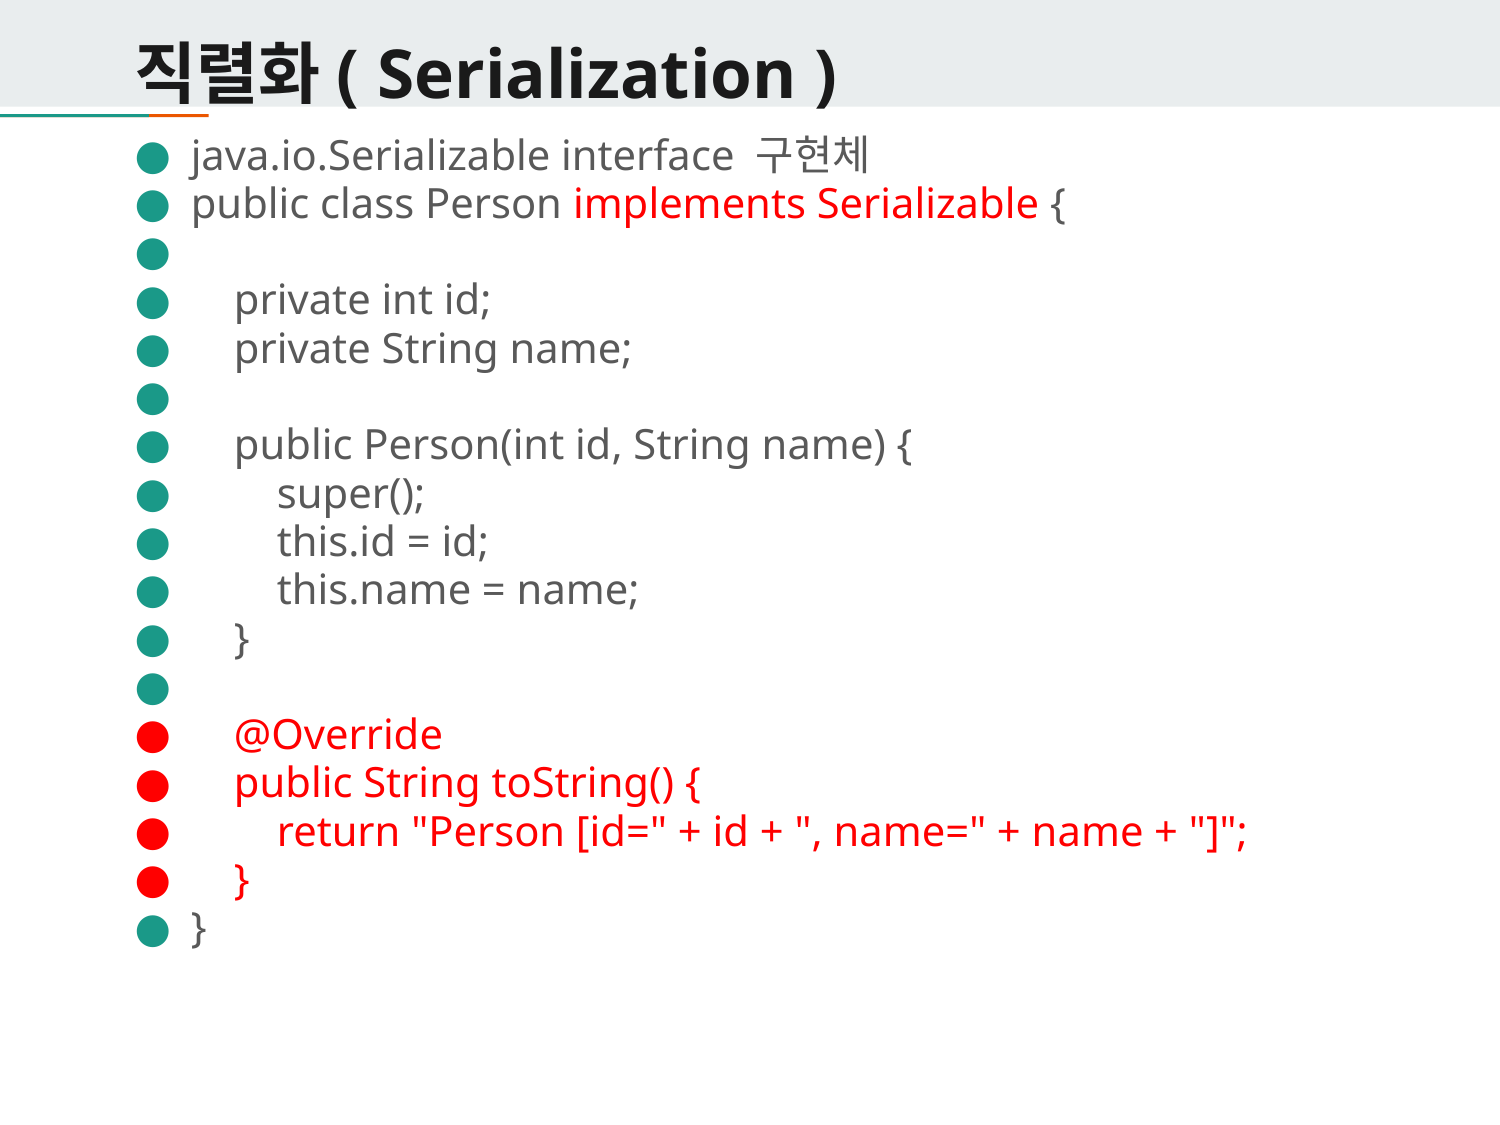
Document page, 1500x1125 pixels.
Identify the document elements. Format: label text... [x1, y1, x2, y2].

list java.io.Serializable interface 구현체 public class Person implements Serializable { private int id; private String name; public Person(int id, String name) { super(); this.id = id; this.name = name; } @Override public String toString() { return "Person [id=" + id + ", name=" + name + "]"; } } [119, 130, 1381, 950]
title 직렬화( Serialization ) [119, 13, 1381, 130]
